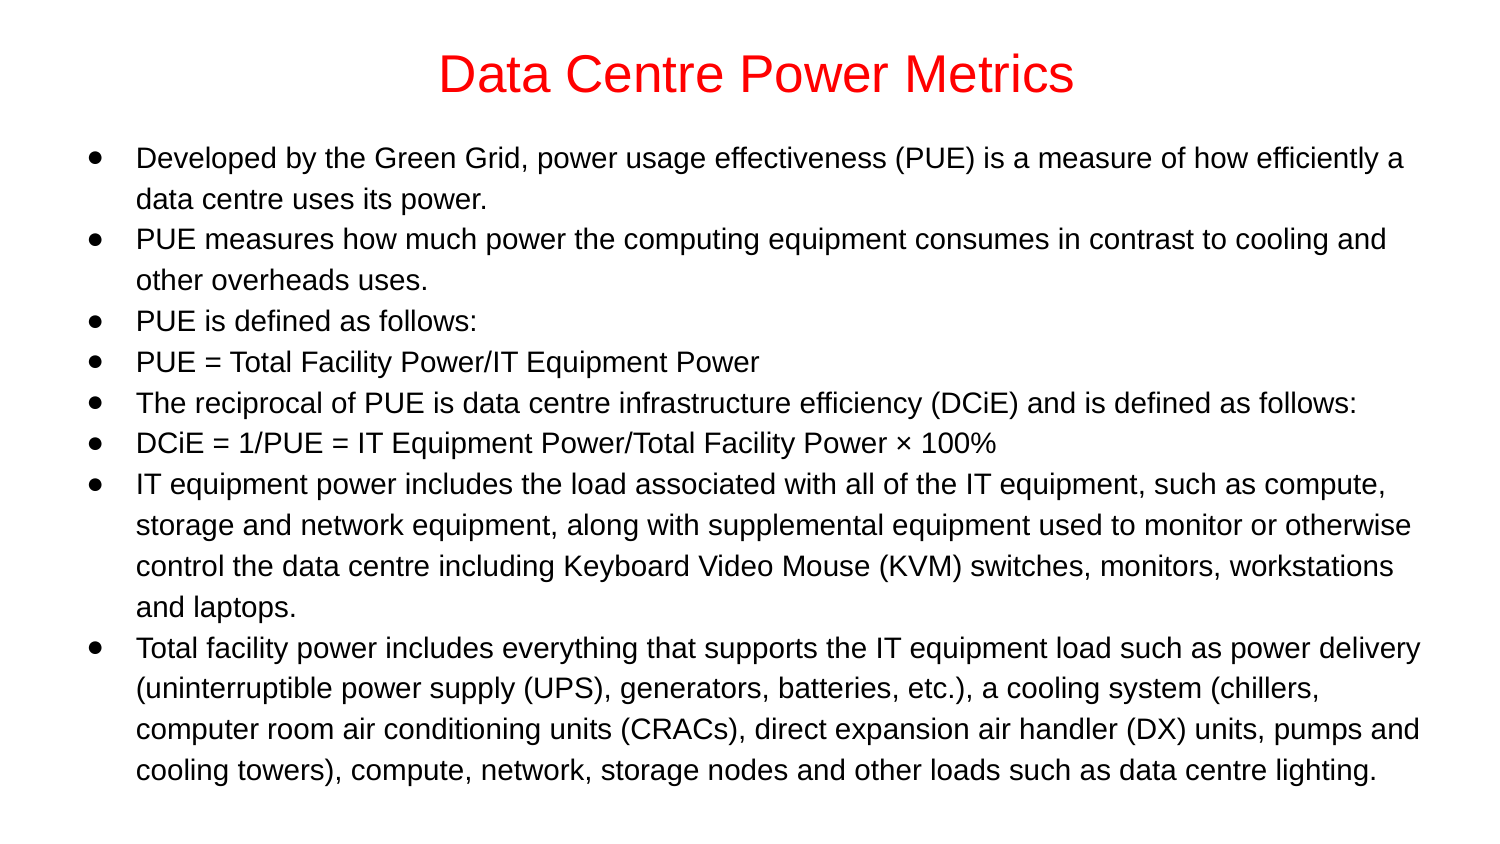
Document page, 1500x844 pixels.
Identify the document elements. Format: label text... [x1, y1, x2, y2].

list Developed by the Green Grid, power usage effectiveness (PUE) is a measure of how efficiently a data centre uses its power. PUE measures how much power the computing equipment consumes in contrast to cooling and other overheads uses. PUE is defined as follows: PUE = Total Facility Power/IT Equipment Power The reciprocal of PUE is data centre infrastructure efficiency (DCiE) and is defined as follows: DCiE = 1/PUE = IT Equipment Power/Total Facility Power × 100% IT equipment power includes the load associated with all of the IT equipment, such as compute, storage and network equipment, along with supplemental equipment used to monitor or otherwise control the data centre including Keyboard Video Mouse (KVM) switches, monitors, workstations and laptops. Total facility power includes everything that supports the IT equipment load such as power delivery (uninterruptible power supply (UPS), generators, batteries, etc.), a cooling system (chillers, computer room air conditioning units (CRACs), direct expansion air handler (DX) units, pumps and cooling towers), compute, network, storage nodes and other loads such as data centre lighting. [51, 118, 1449, 824]
title Data Centre Power Metrics [51, 24, 1449, 118]
